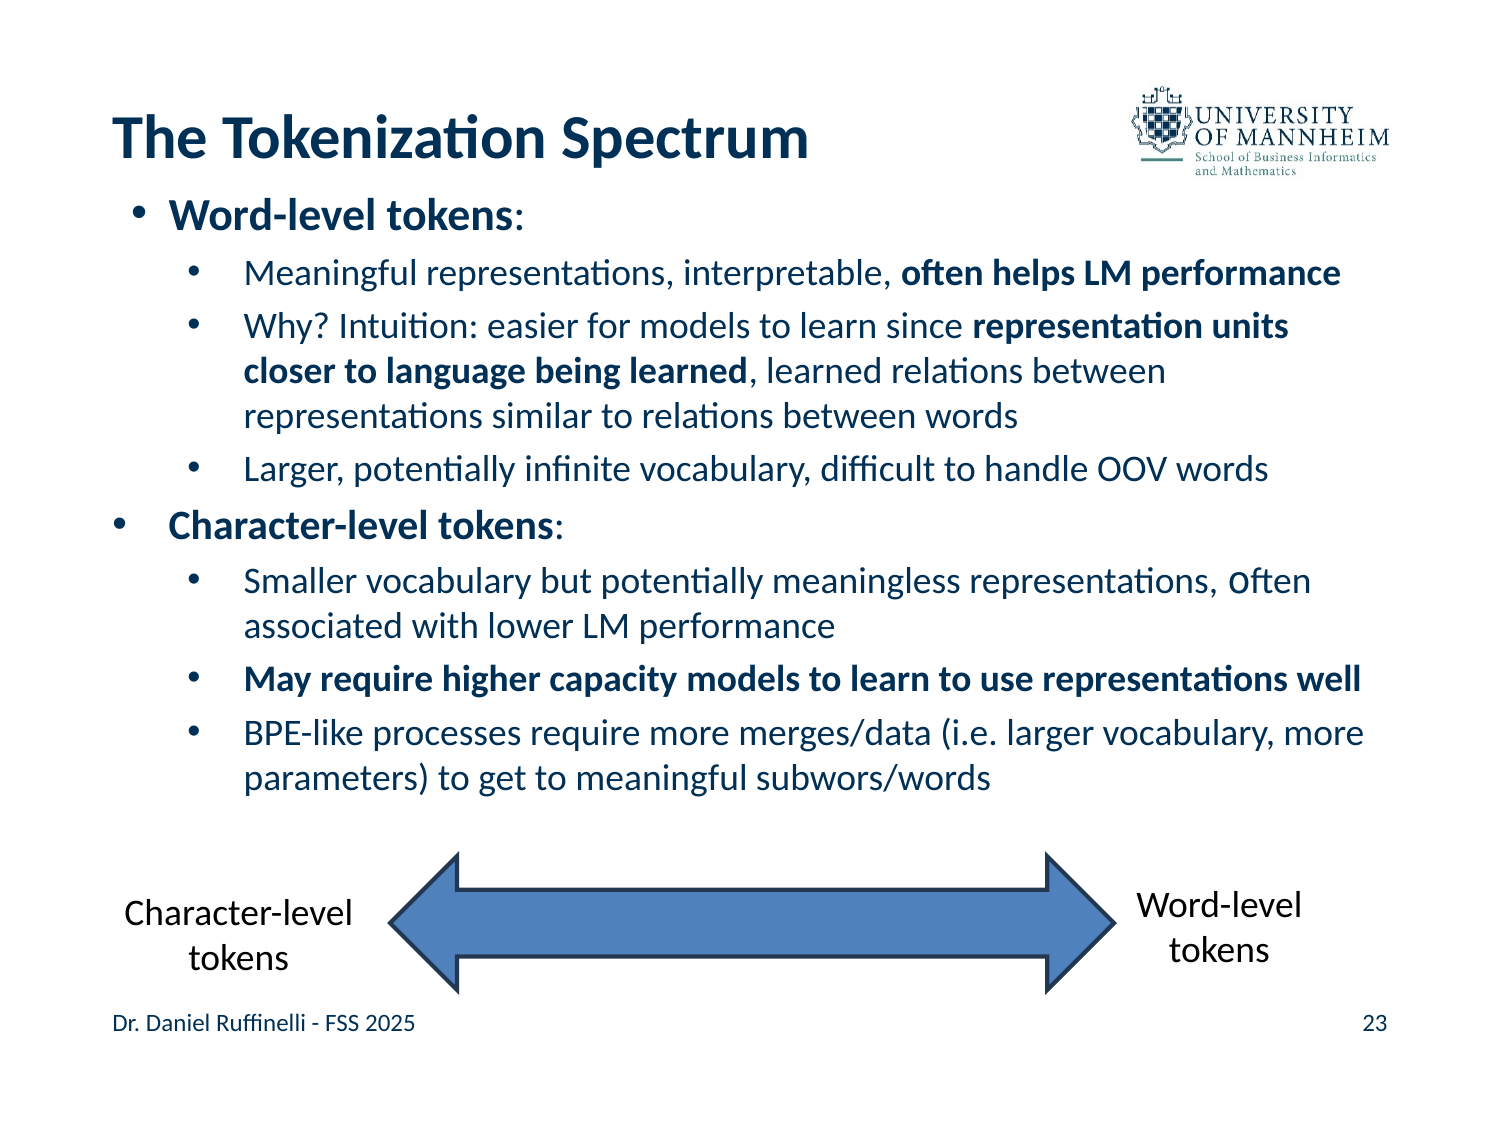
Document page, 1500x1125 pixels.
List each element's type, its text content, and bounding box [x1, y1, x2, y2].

title The Tokenization Spectrum [112, 95, 1011, 184]
text_box Character-level tokens [81, 880, 396, 986]
list Word-level tokens: Meaningful representations, interpretable, often helps LM performance Why? Intuition: easier for models to learn since representation units closer to language being learned, learned relations between representations similar to relations between words Larger, potentially infinite vocabulary, difficult to handle OOV words Character-level tokens: Smaller vocabulary but potentially meaningless representations, often associated with lower LM performance May require higher capacity models to learn to use representations well BPE-like processes require more merges/data (i.e. larger vocabulary, more parameters) to get to meaningful subwors/words [112, 184, 1388, 992]
text_box Word-level tokens [1072, 873, 1367, 978]
text_box [396, 851, 1072, 996]
footer Dr. Daniel Ruffinelli - FSS 2025 [112, 1006, 588, 1036]
slide_number 23 [1214, 1006, 1388, 1036]
picture [1095, 57, 1425, 211]
